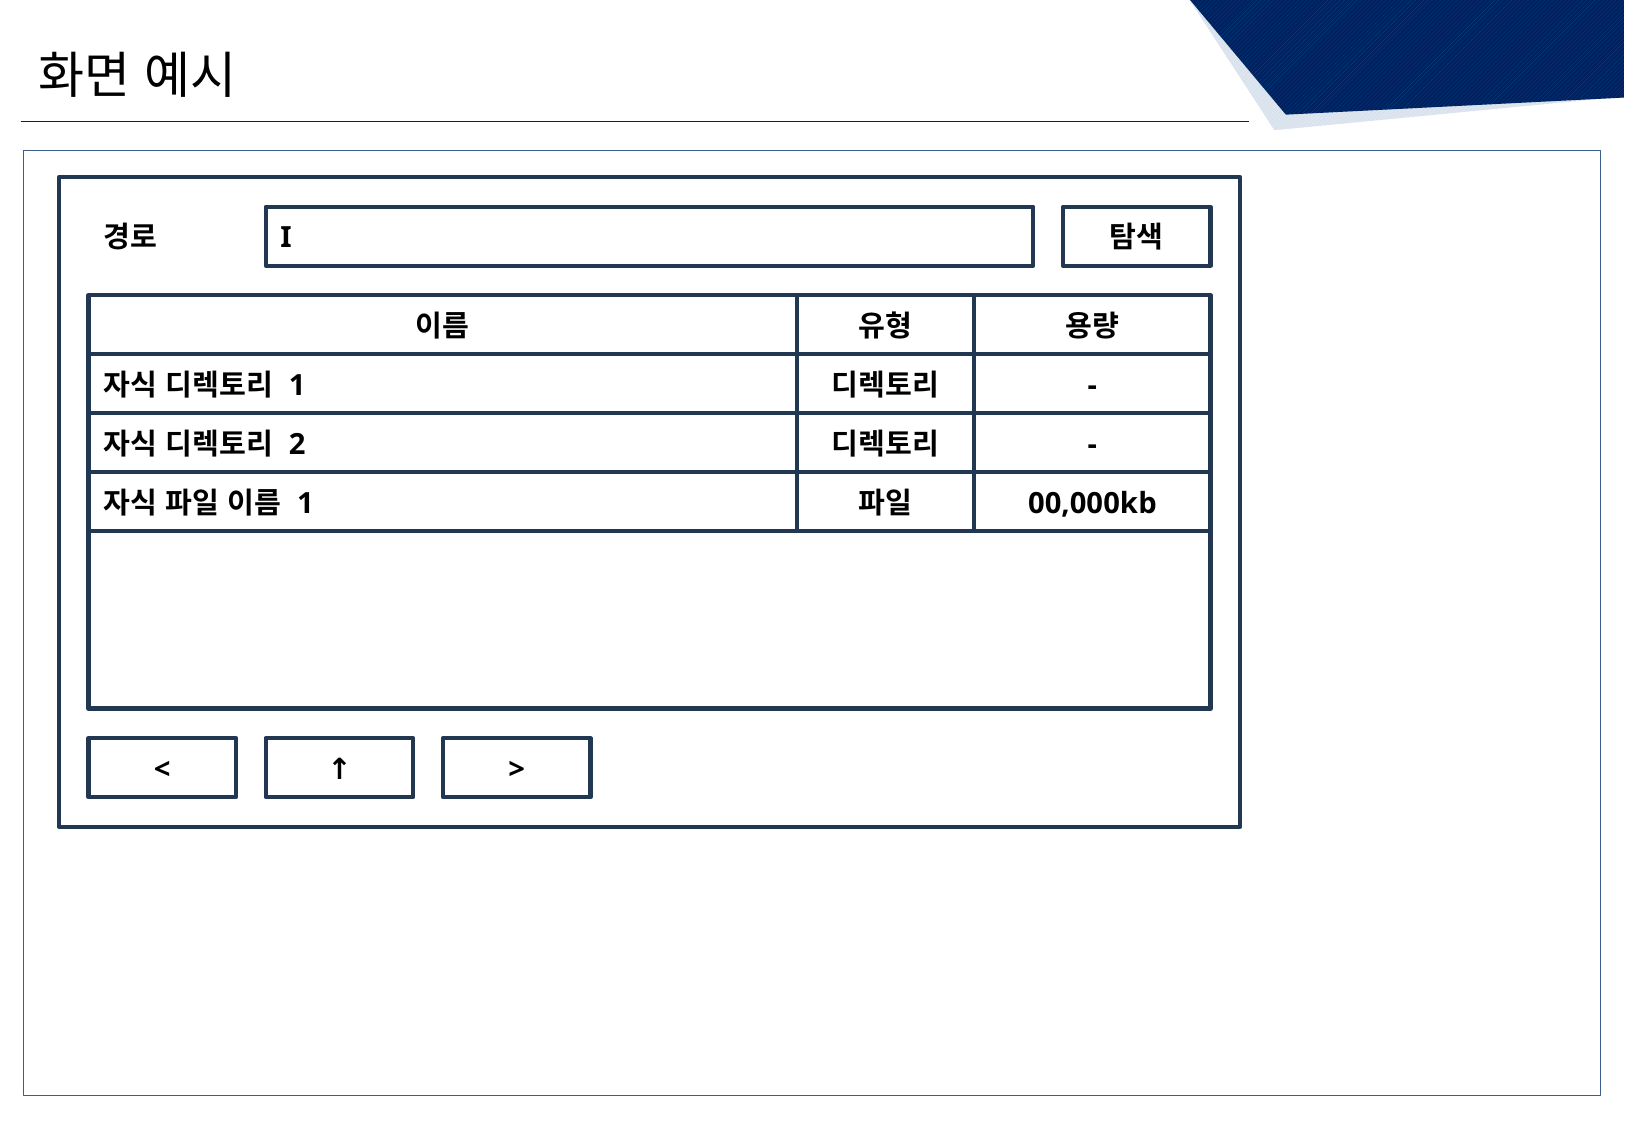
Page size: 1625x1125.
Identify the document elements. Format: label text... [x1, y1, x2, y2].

text_box 화면 예시 [23, 26, 1323, 121]
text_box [58, 176, 1241, 827]
text_box [21, 148, 1602, 1097]
